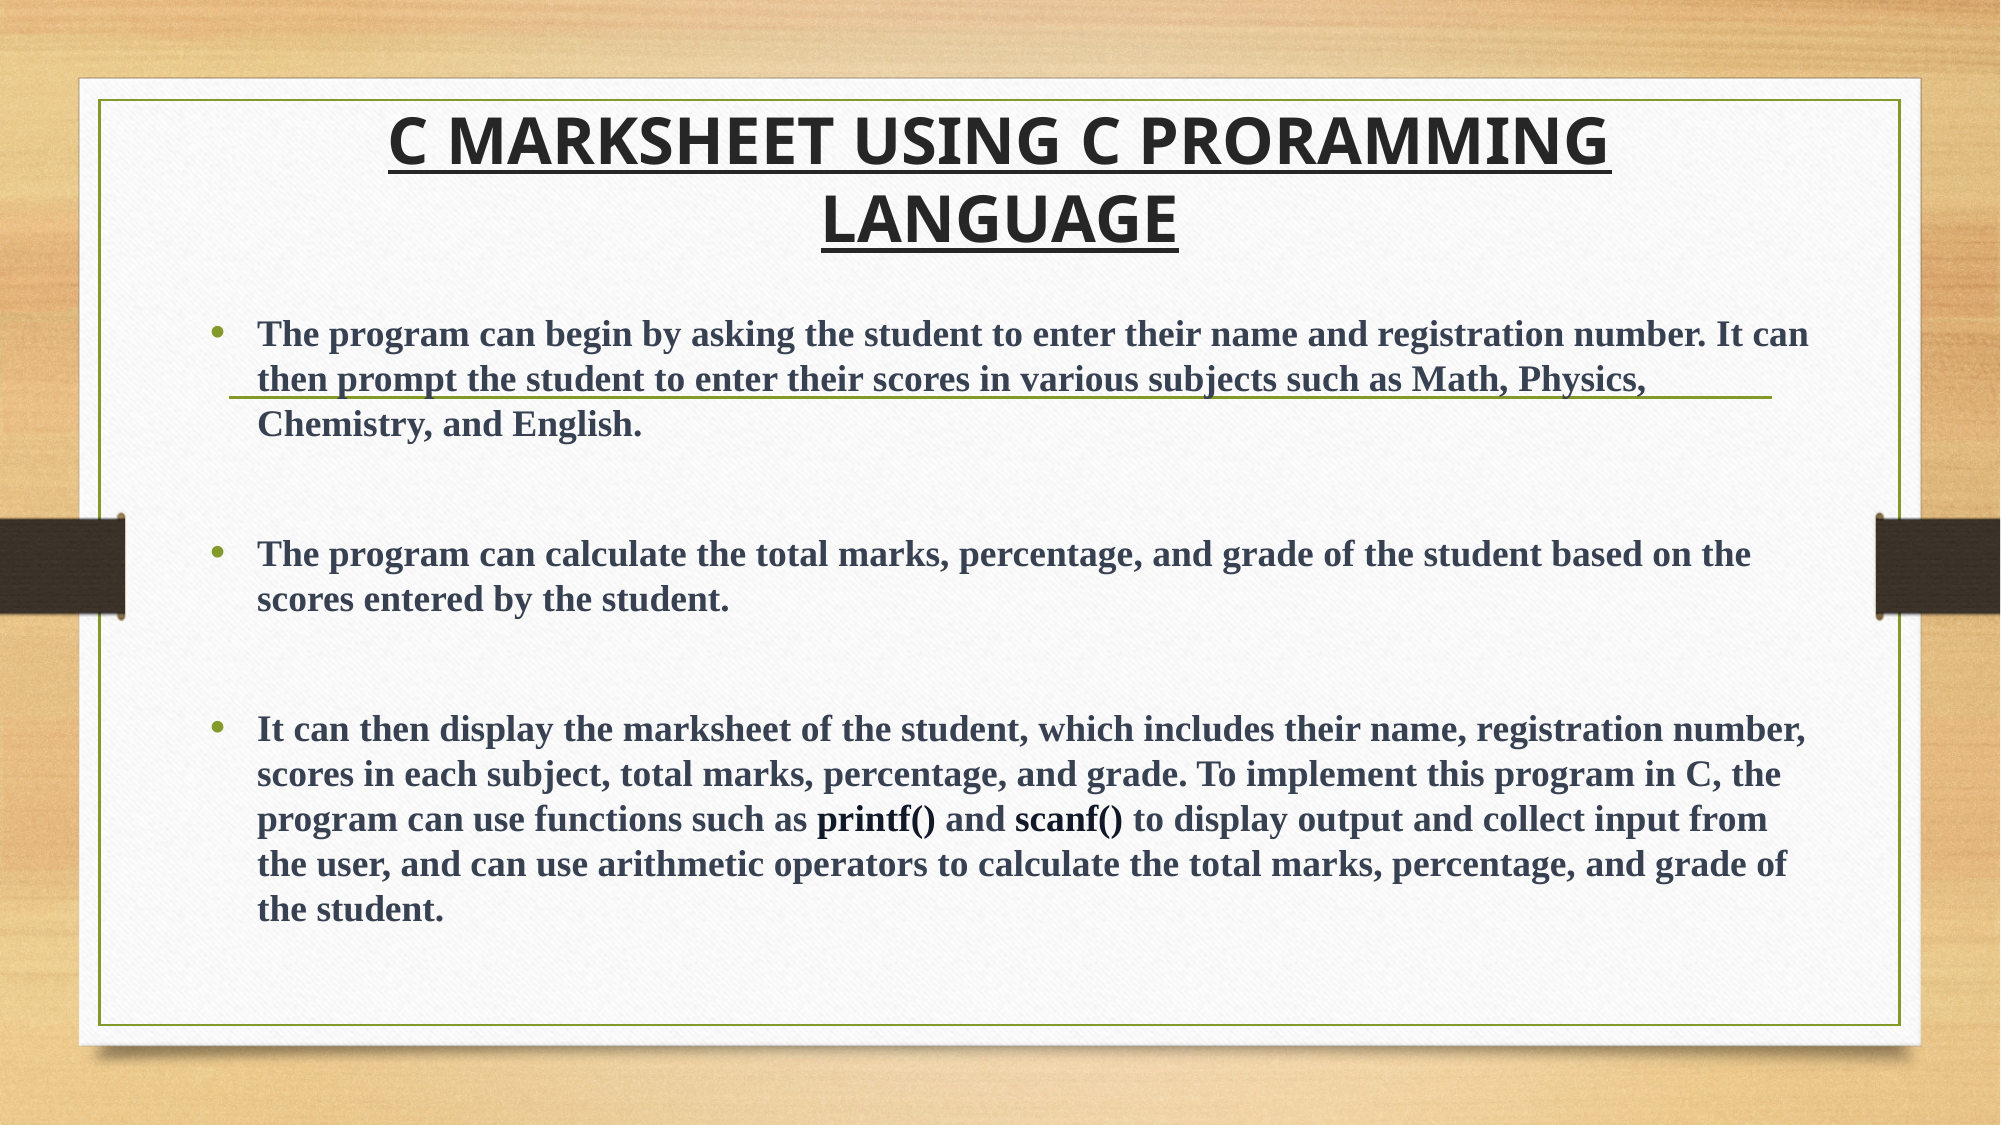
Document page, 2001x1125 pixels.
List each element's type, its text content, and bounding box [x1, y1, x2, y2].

picture [0, 0, 2001, 1125]
list The program can begin by asking the student to enter their name and registration number. It can then prompt the student to enter their scores in various subjects such as Math, Physics, Chemistry, and English. The program can calculate the total marks, percentage, and grade of the student based on the scores entered by the student. It can then display the marksheet of the student, which includes their name, registration number, scores in each subject, total marks, percentage, and grade. To implement this program in C, the program can use functions such as printf() and scanf() to display output and collect input from the user, and can use arithmetic operators to calculate the total marks, percentage, and grade of the student. [195, 301, 1842, 1034]
title C MARKSHEET USING C PRORAMMING LANGUAGE [212, 91, 1788, 264]
